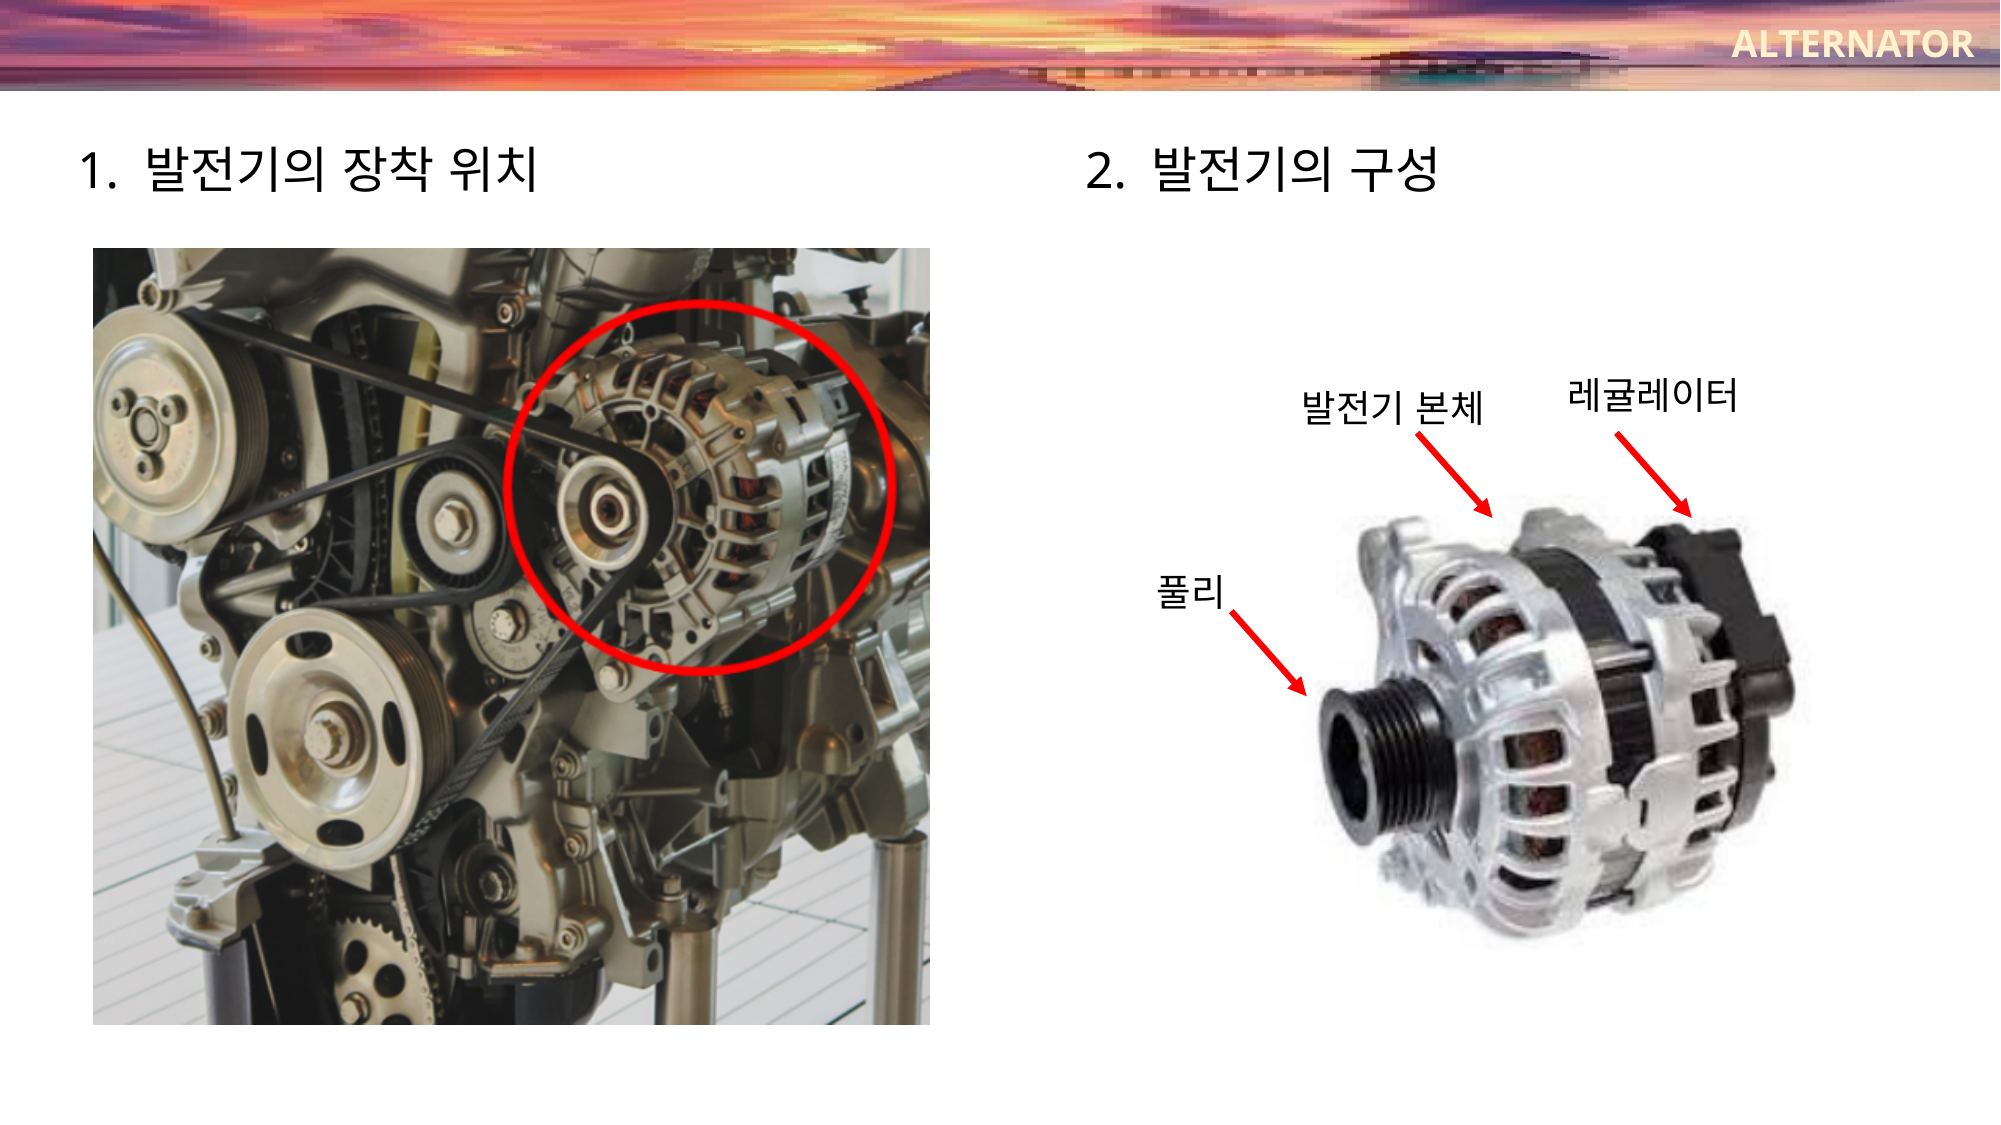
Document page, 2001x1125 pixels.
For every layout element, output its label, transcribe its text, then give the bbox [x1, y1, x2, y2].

picture [93, 247, 930, 1025]
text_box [0, 0, 2000, 91]
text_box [1060, 131, 1872, 989]
text_box 1. 발전기의 장착 위치 [62, 131, 556, 207]
